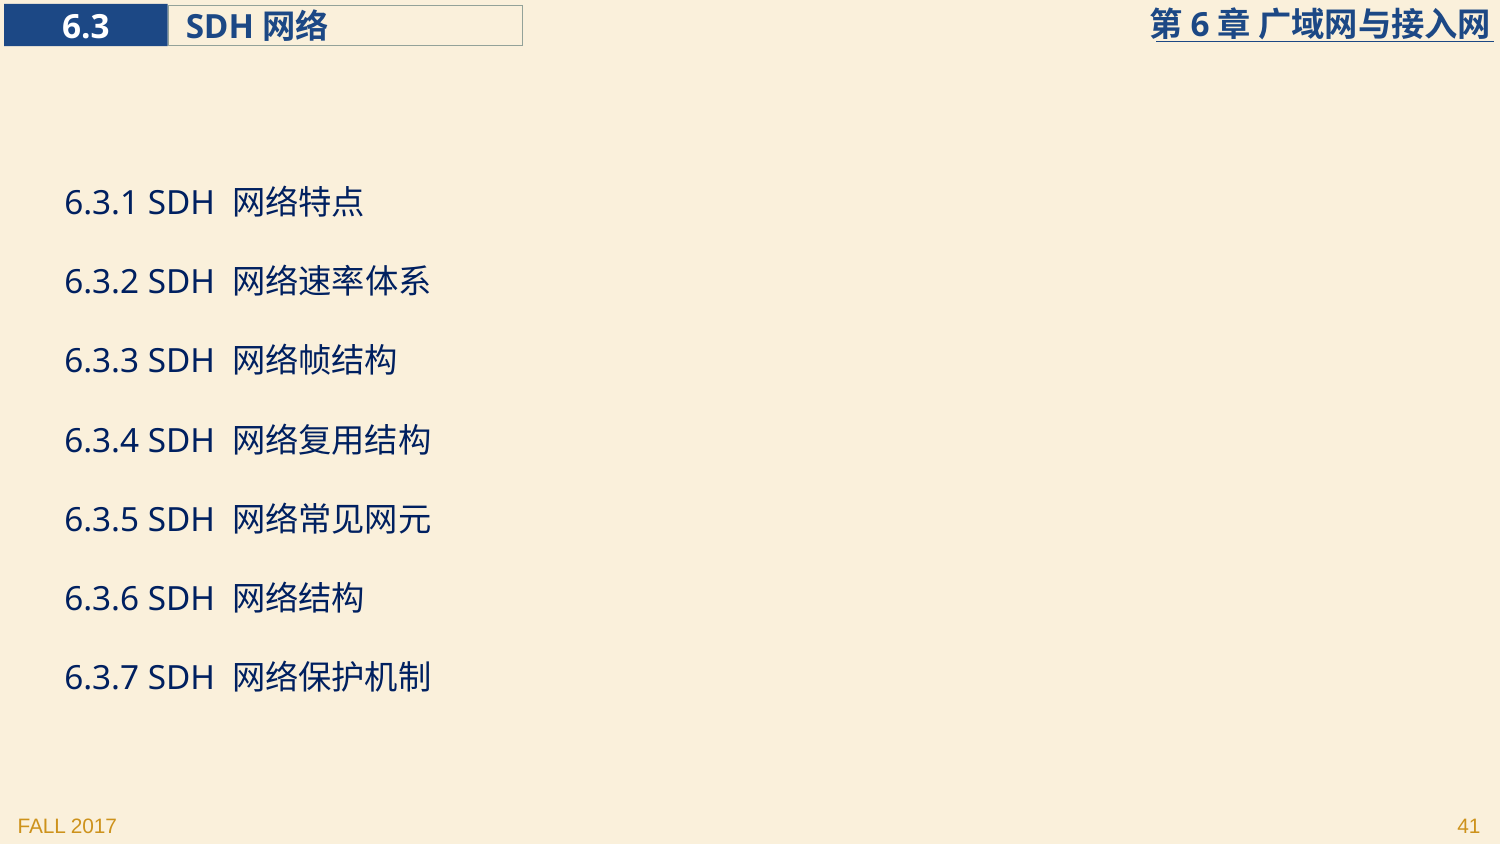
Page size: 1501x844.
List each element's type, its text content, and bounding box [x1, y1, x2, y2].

text_box 6.3.6 SDH 网络结构 [49, 569, 816, 625]
text_box 6.3.1 SDH 网络特点 [49, 173, 816, 229]
text_box 6.3.3 SDH 网络帧结构 [49, 332, 816, 387]
text_box 6.3.5 SDH 网络常见网元 [49, 490, 816, 546]
text_box 6.3.4 SDH 网络复用结构 [49, 411, 816, 467]
text_box 6.3.2 SDH 网络速率体系 [49, 253, 816, 308]
text_box 6.3.7 SDH 网络保护机制 [49, 648, 816, 704]
